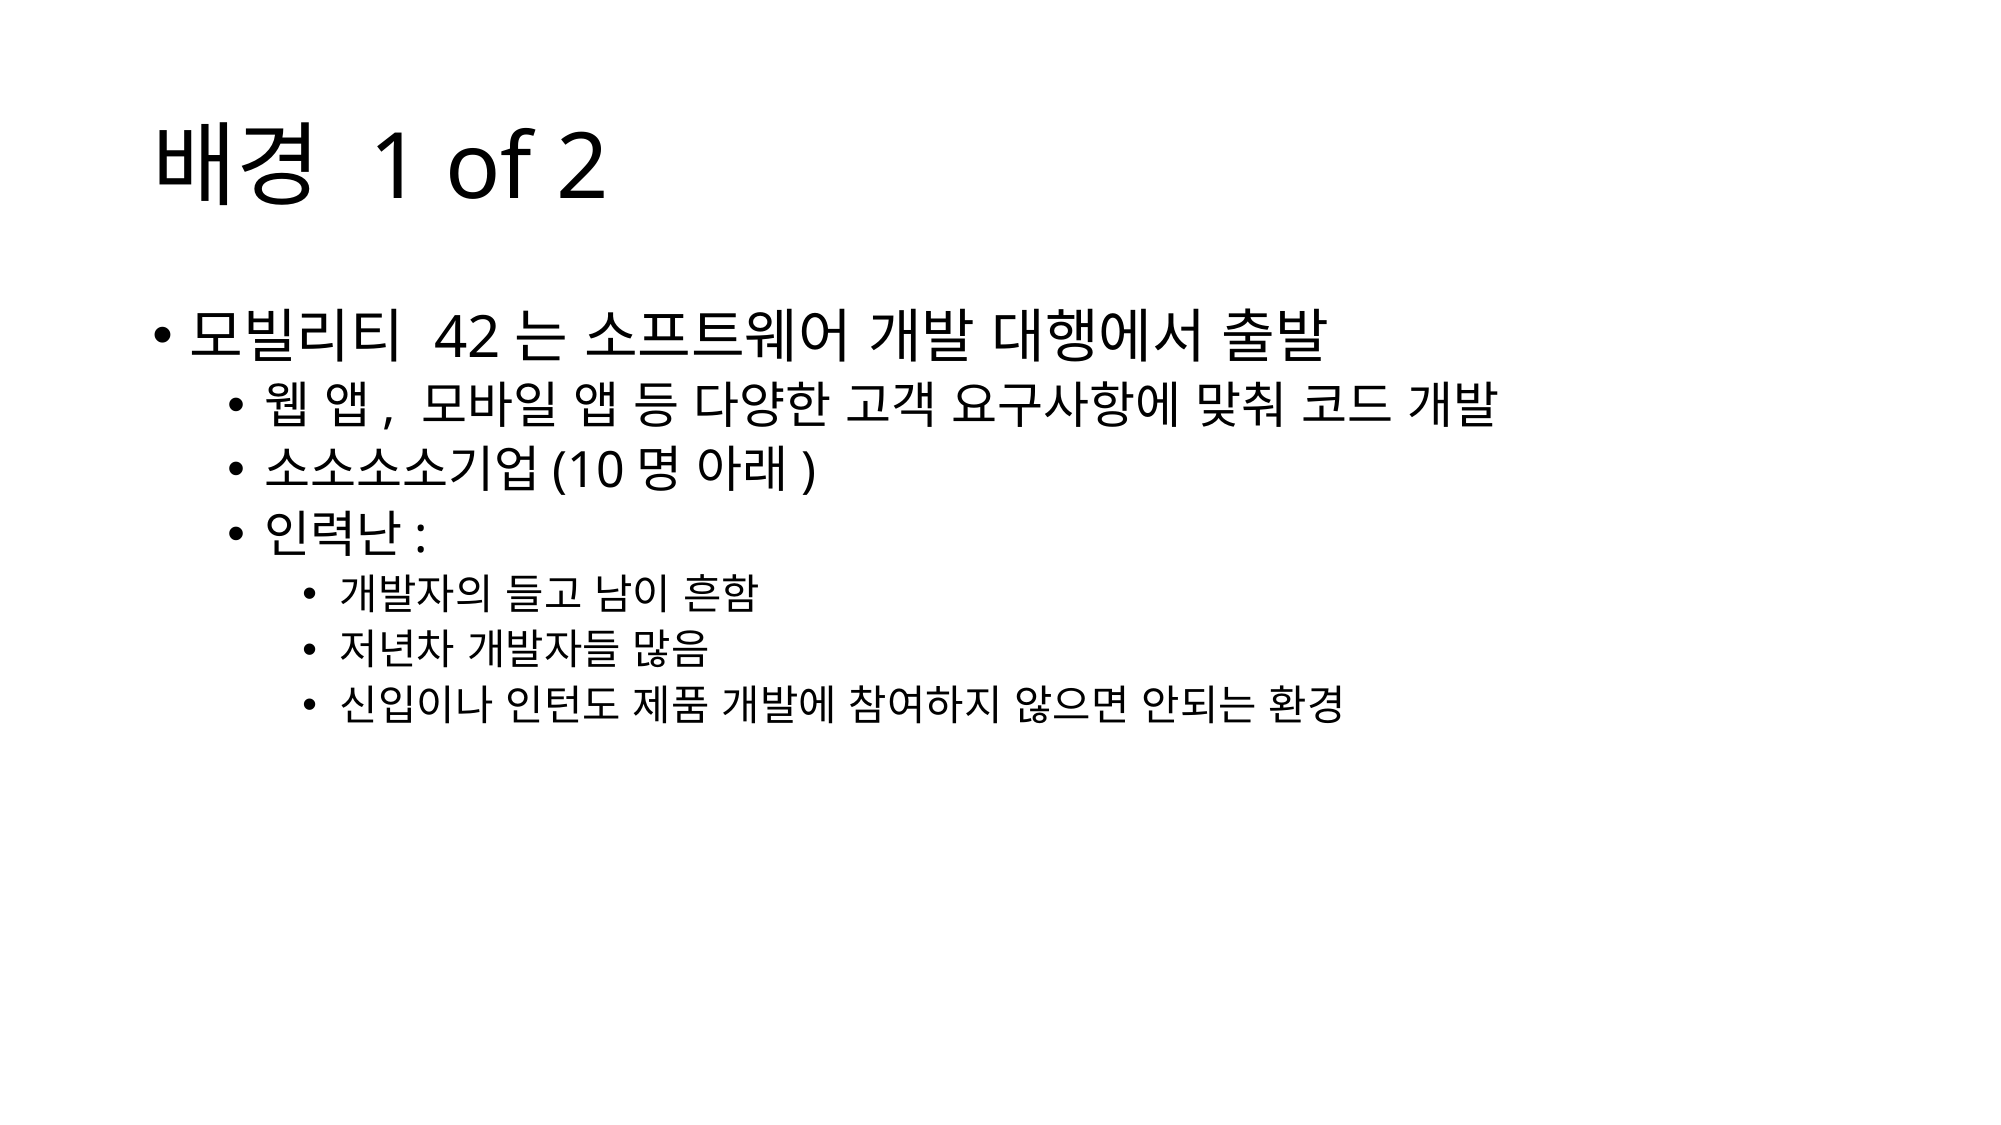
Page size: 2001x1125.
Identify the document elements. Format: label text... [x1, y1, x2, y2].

title 배경 1 of 2 [137, 59, 1863, 278]
list 모빌리티 42는 소프트웨어 개발 대행에서 출발 웹 앱, 모바일 앱 등 다양한 고객 요구사항에 맞춰 코드 개발 소소소소기업(10명 아래) 인력난: 개발자의 들고 남이 흔함 저년차 개발자들 많음 신입이나 인턴도 제품 개발에 참여하지 않으면 안되는 환경 [137, 299, 1863, 1014]
